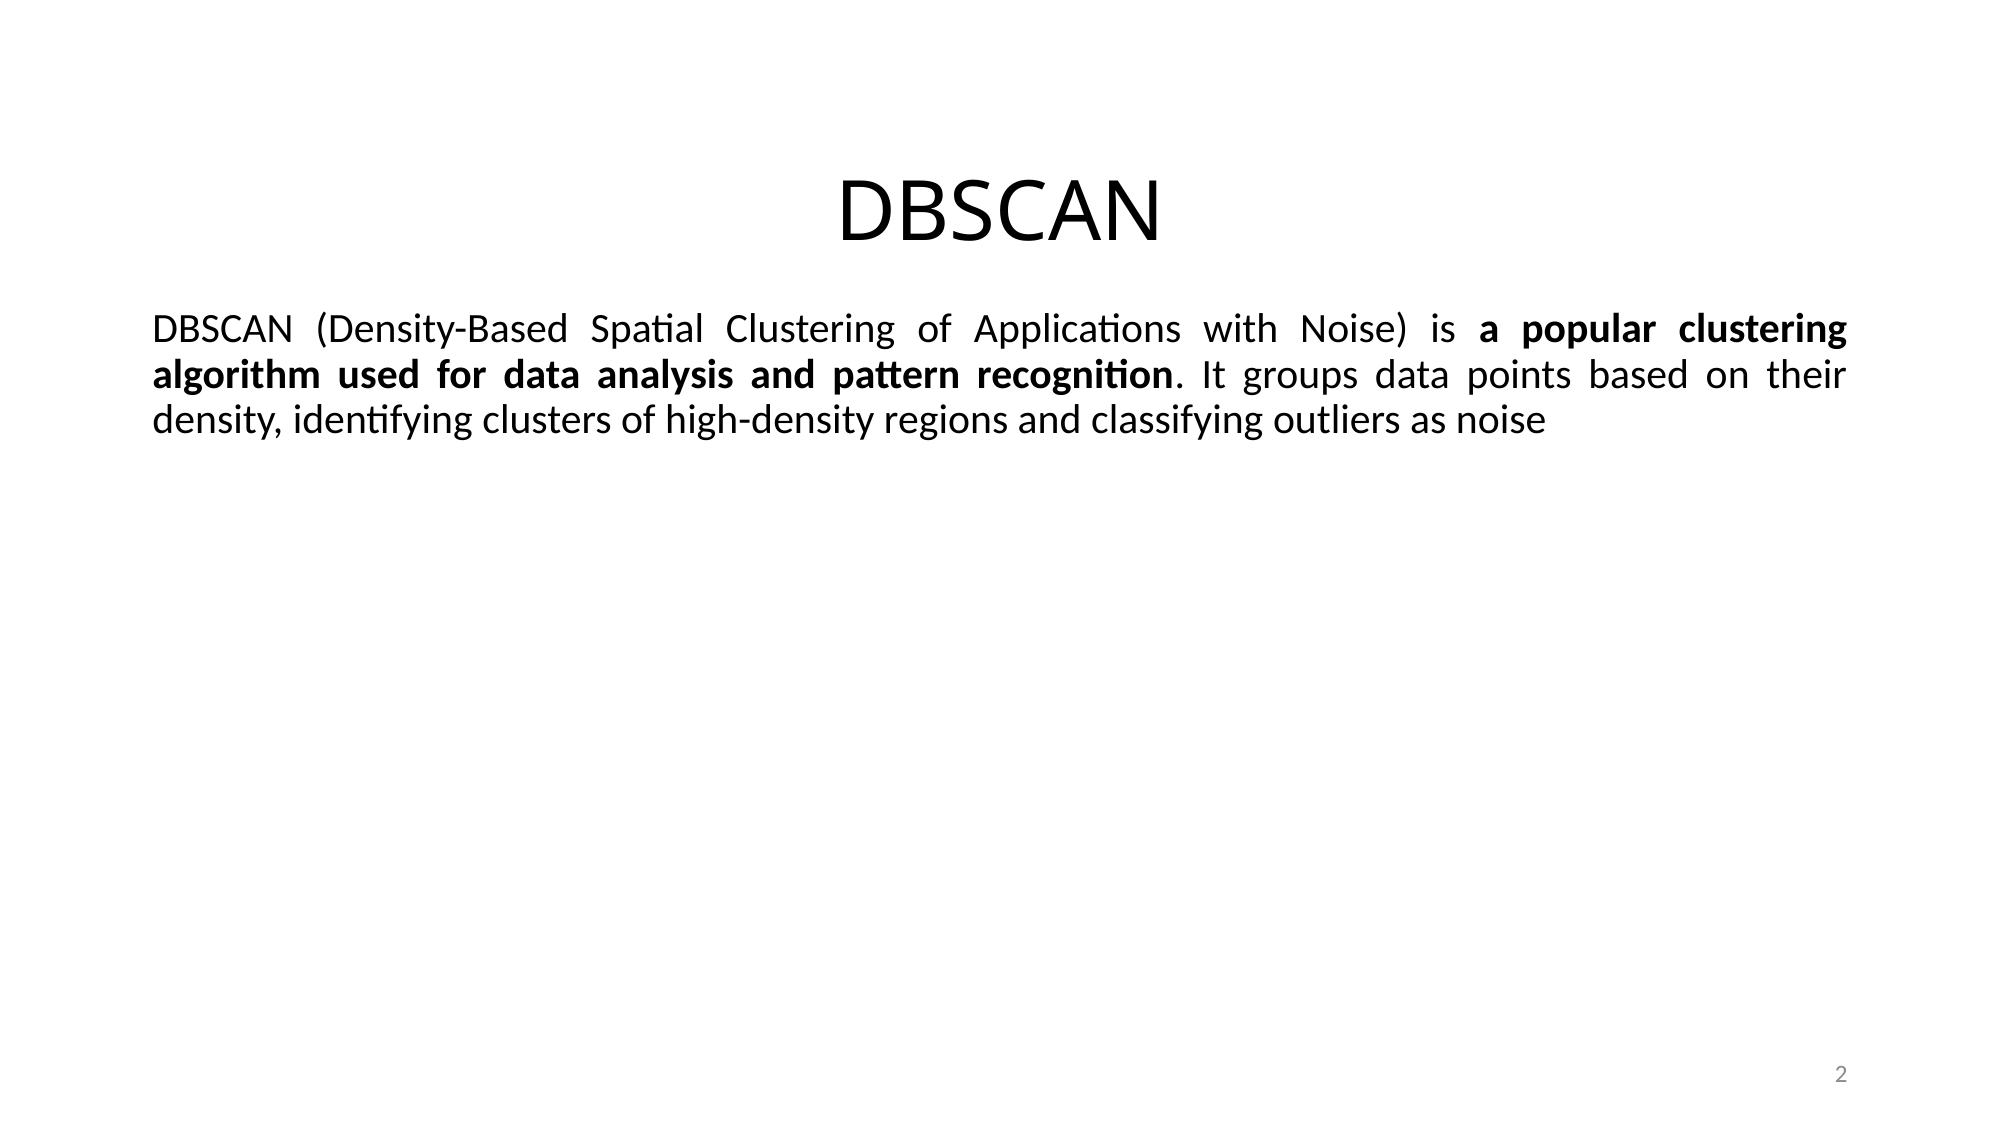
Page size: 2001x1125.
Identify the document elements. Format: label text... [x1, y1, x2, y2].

title DBSCAN [137, 59, 1863, 278]
slide_number 2 [1412, 1042, 1863, 1103]
list DBSCAN (Density-Based Spatial Clustering of Applications with Noise) is a popular clustering algorithm used for data analysis and pattern recognition. It groups data points based on their density, identifying clusters of high-density regions and classifying outliers as noise [137, 299, 1863, 482]
